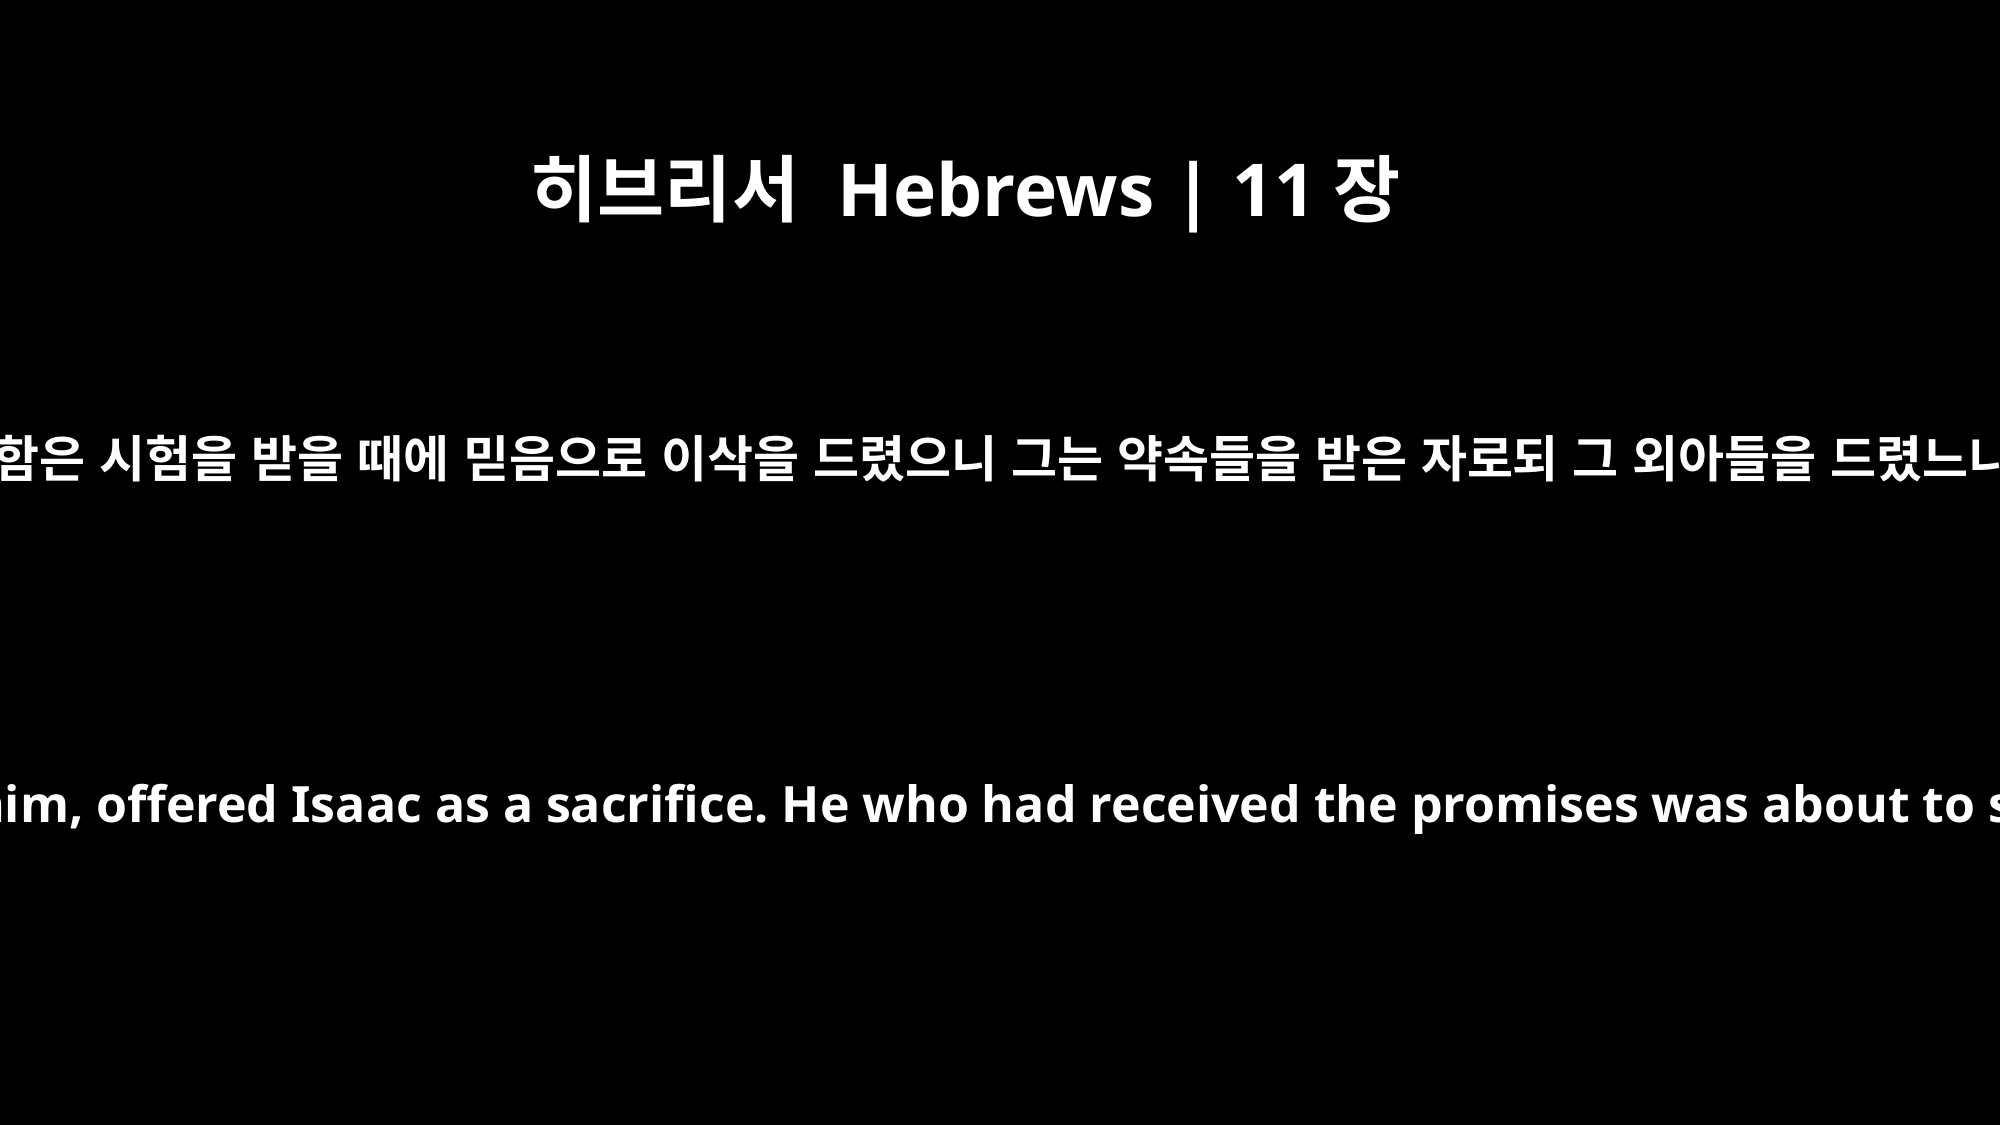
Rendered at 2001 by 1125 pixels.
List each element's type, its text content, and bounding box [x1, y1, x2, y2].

text_box By faith Abraham, when God tested him, offered Isaac as a sacrifice. He who had received the promises was about to sacrifice his one and only son, [0, 764, 2000, 840]
text_box 히브리서 Hebrews | 11장 [515, 136, 1417, 239]
text_box 17 아브라함은 시험을 받을 때에 믿음으로 이삭을 드렸으니 그는 약속들을 받은 자로되 그 외아들을 드렸느니라 [0, 359, 2000, 495]
